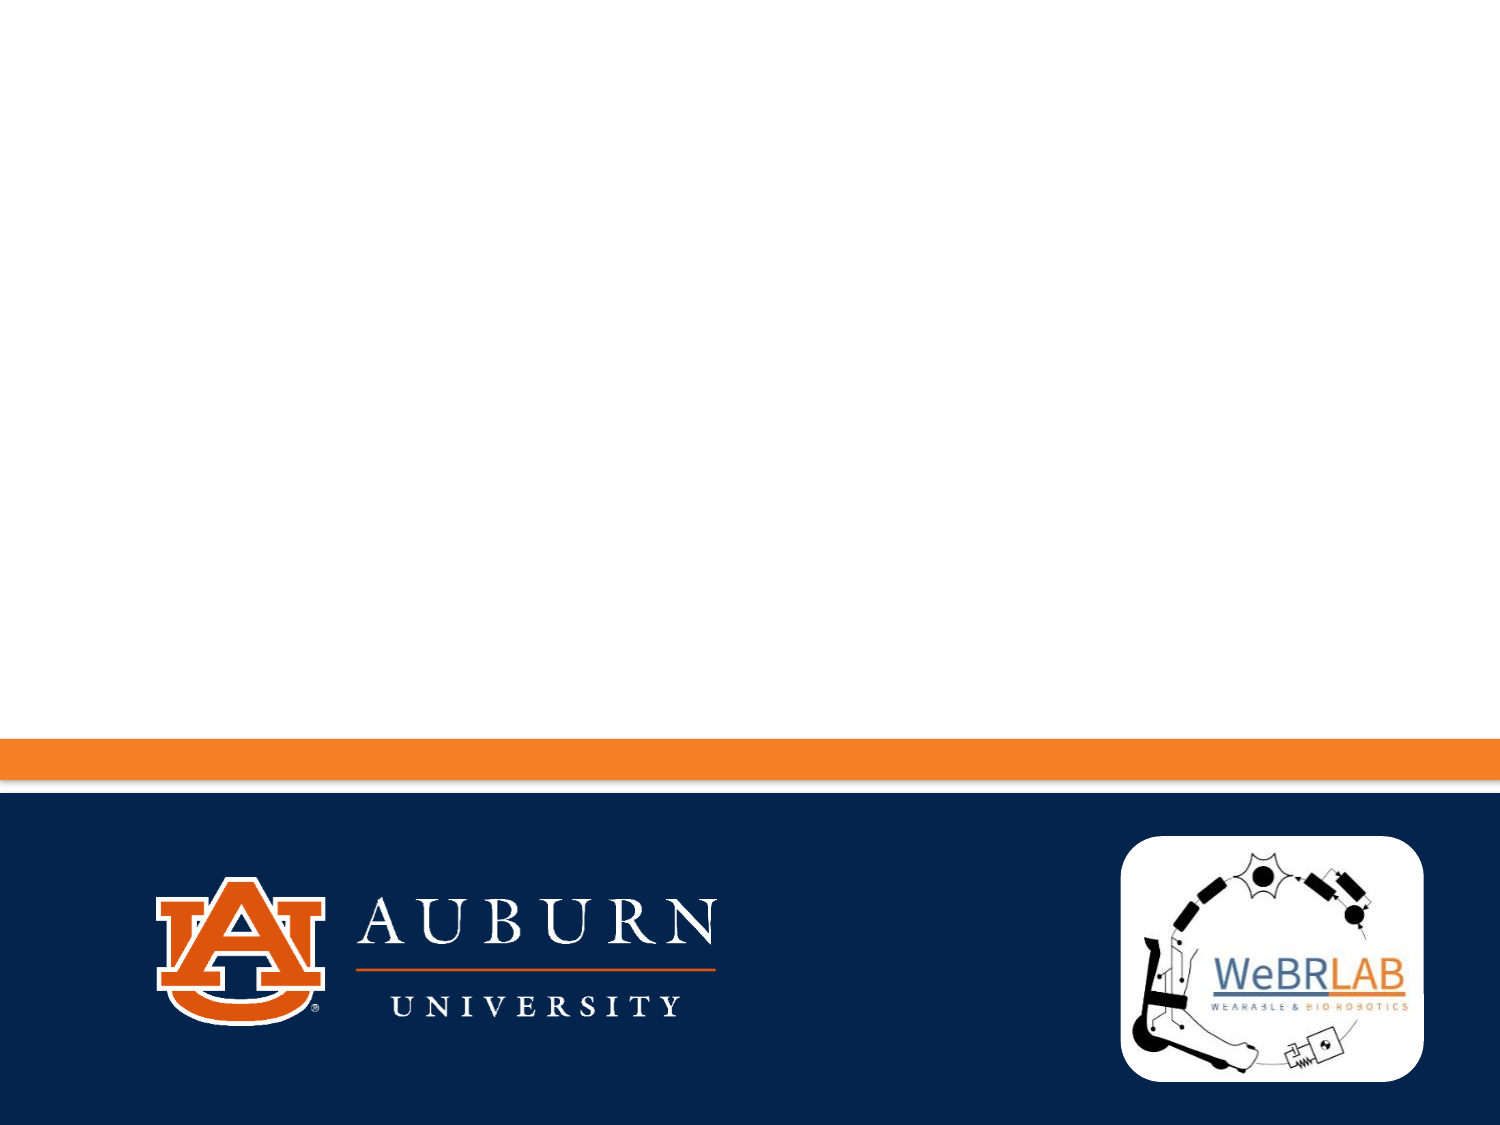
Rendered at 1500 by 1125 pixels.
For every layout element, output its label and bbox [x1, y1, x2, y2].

picture [156, 877, 717, 1026]
picture [1120, 836, 1424, 1082]
